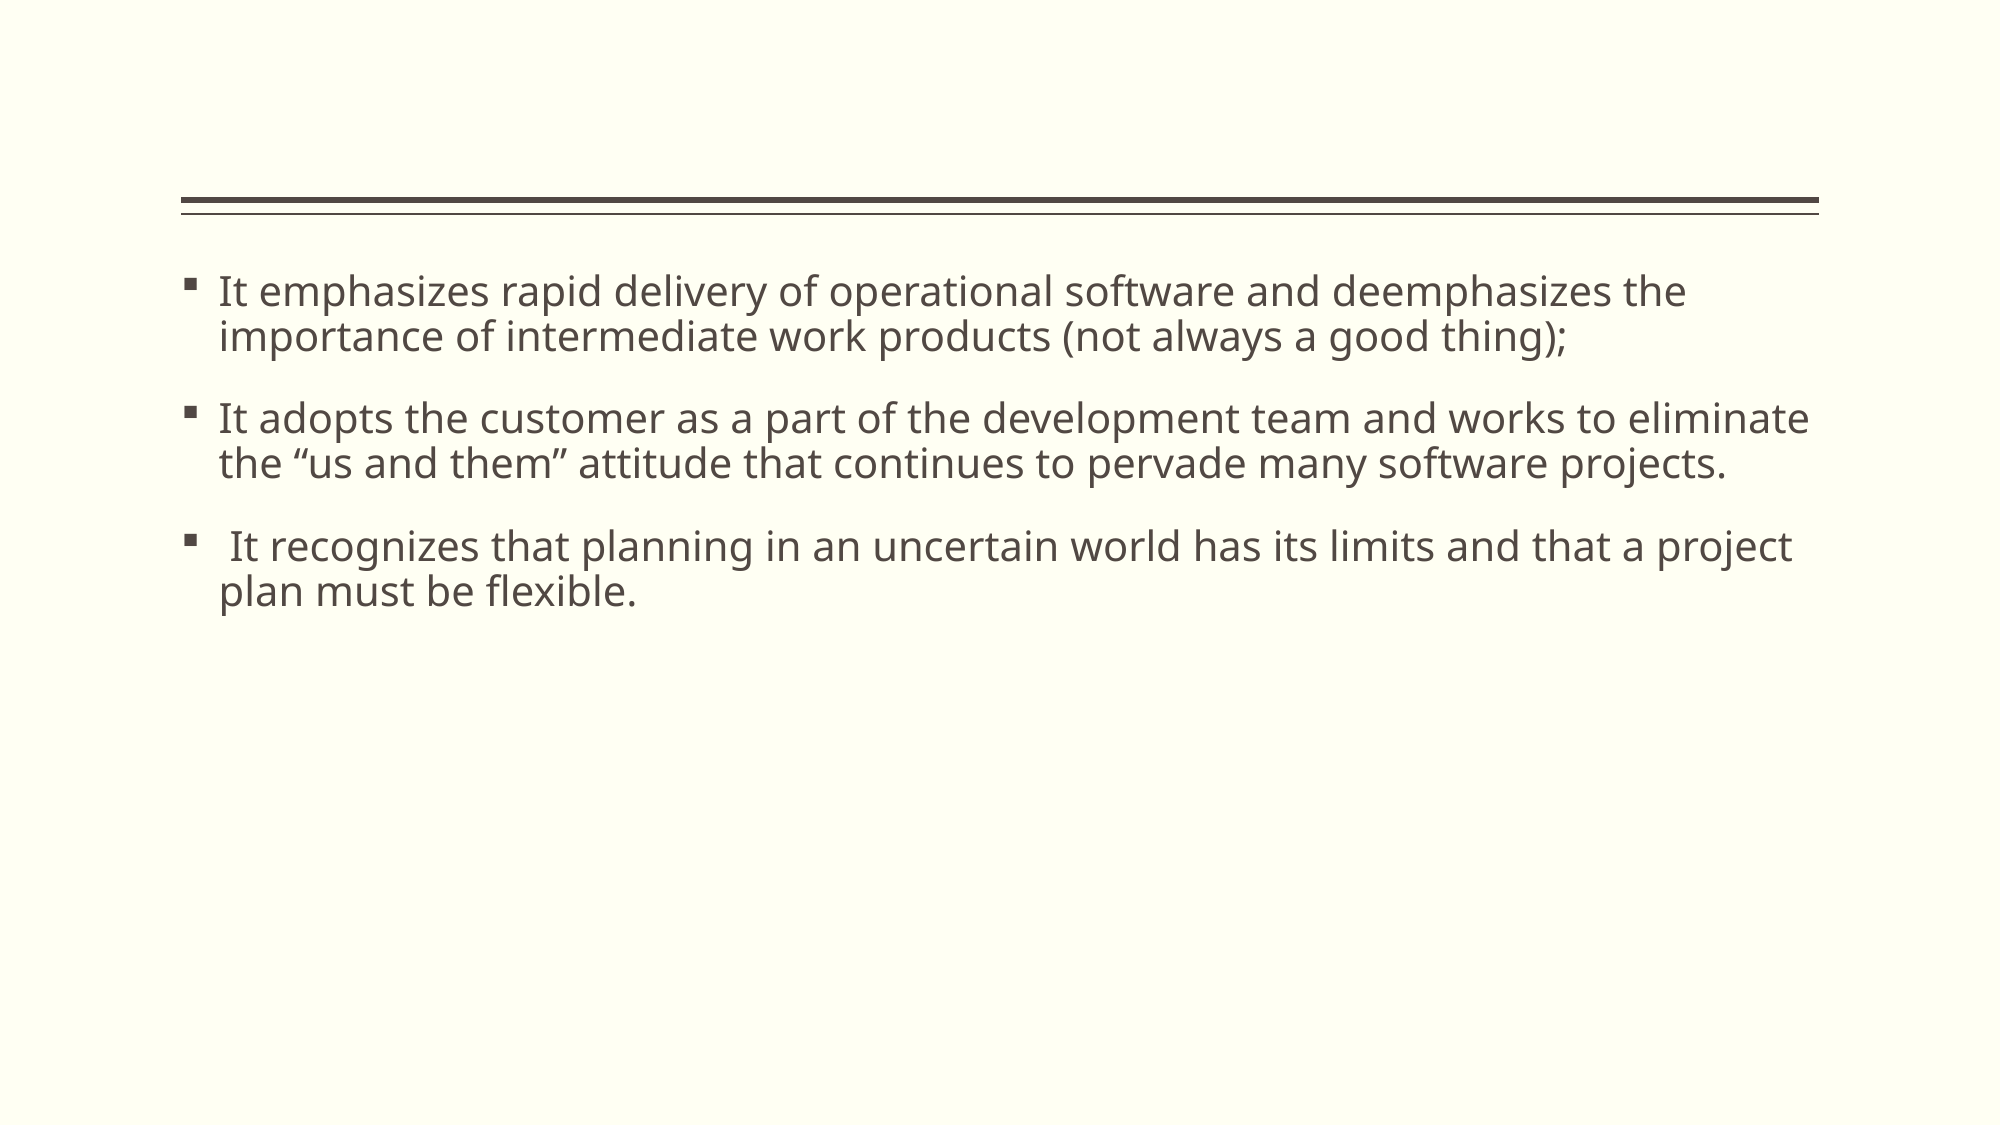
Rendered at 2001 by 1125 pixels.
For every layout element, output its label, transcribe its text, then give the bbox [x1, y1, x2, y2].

list It emphasizes rapid delivery of operational software and deemphasizes the importance of intermediate work products (not always a good thing); It adopts the customer as a part of the development team and works to eliminate the “us and them” attitude that continues to pervade many software projects. It recognizes that planning in an uncertain world has its limits and that a project plan must be flexible. [181, 262, 1819, 1013]
